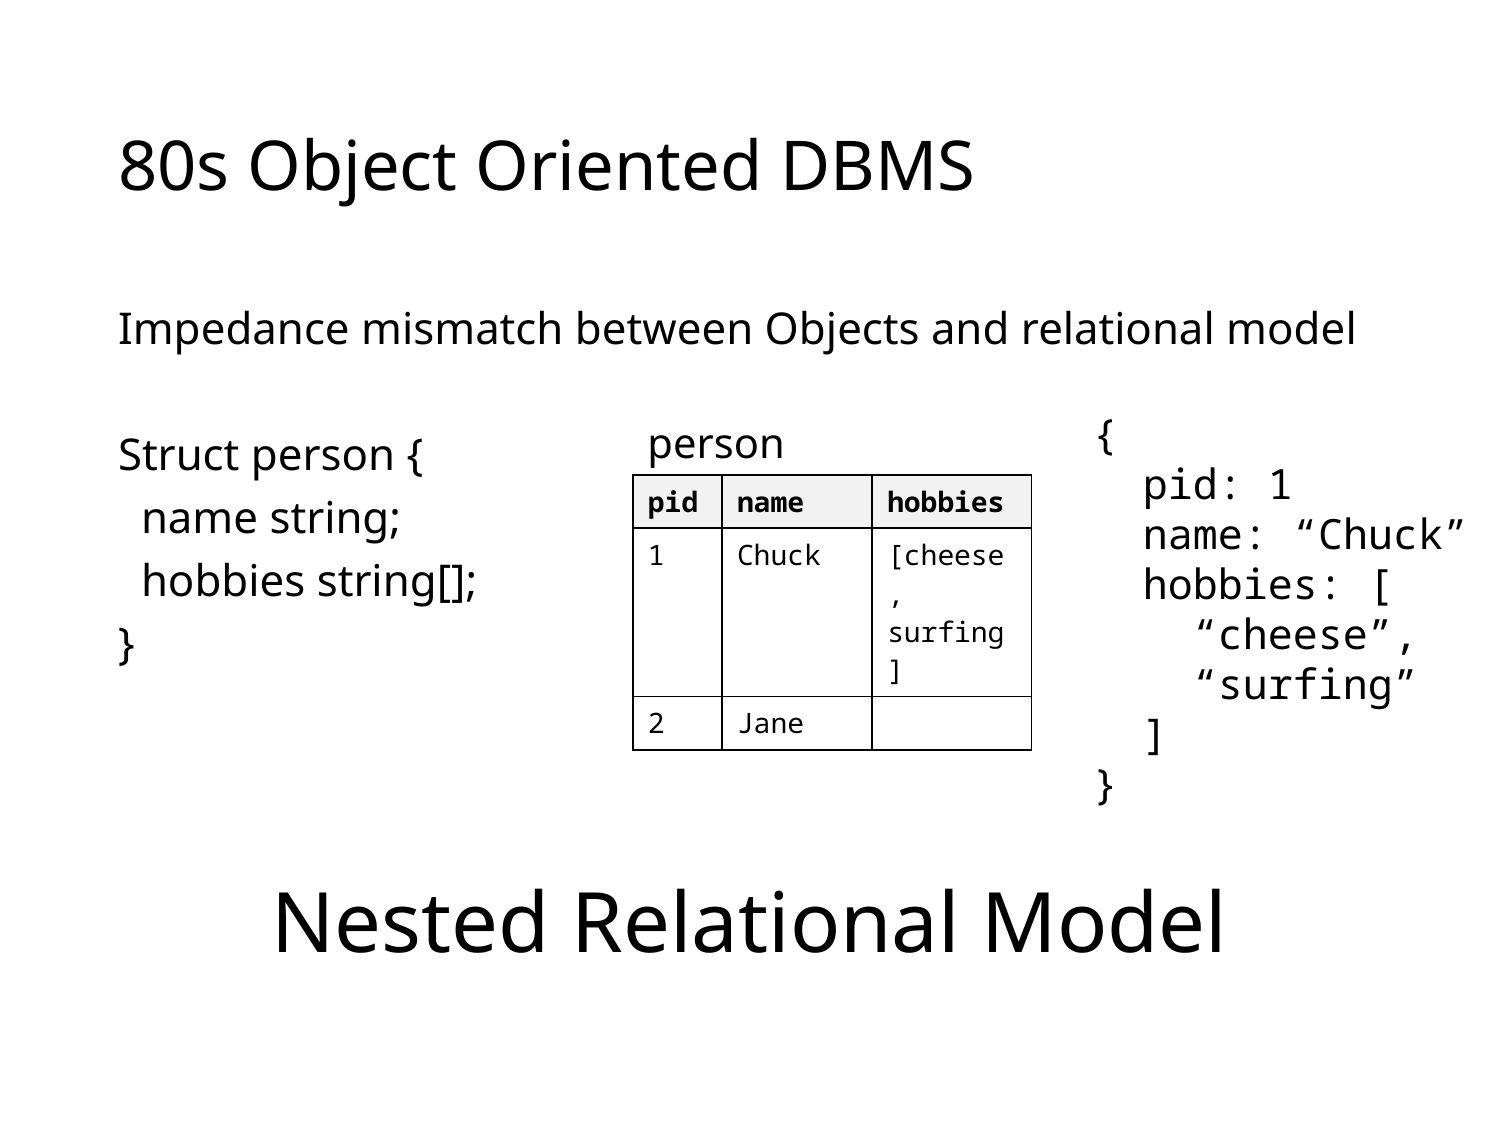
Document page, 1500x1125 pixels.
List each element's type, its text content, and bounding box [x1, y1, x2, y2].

text_box Nested Relational Model [257, 861, 1243, 977]
title 80s Object Oriented DBMS [103, 59, 1397, 278]
text_box { pid: 1 name: “Chuck” hobbies: [ “cheese”, “surfing” ] } [1078, 400, 1483, 816]
table_cell 2 [634, 697, 721, 749]
table_header name [723, 476, 871, 527]
table_cell Chuck [723, 529, 871, 696]
table_header hobbies [873, 476, 1031, 527]
table_header pid [634, 476, 721, 527]
table_cell 1 [634, 529, 721, 696]
table_cell [873, 697, 1031, 749]
text_box person [632, 409, 850, 475]
table_cell [cheese, surfing] [873, 529, 1031, 696]
list Impedance mismatch between Objects and relational model Struct person { name string; hobbies string[]; } [103, 299, 1397, 1014]
table_cell Jane [723, 697, 871, 749]
